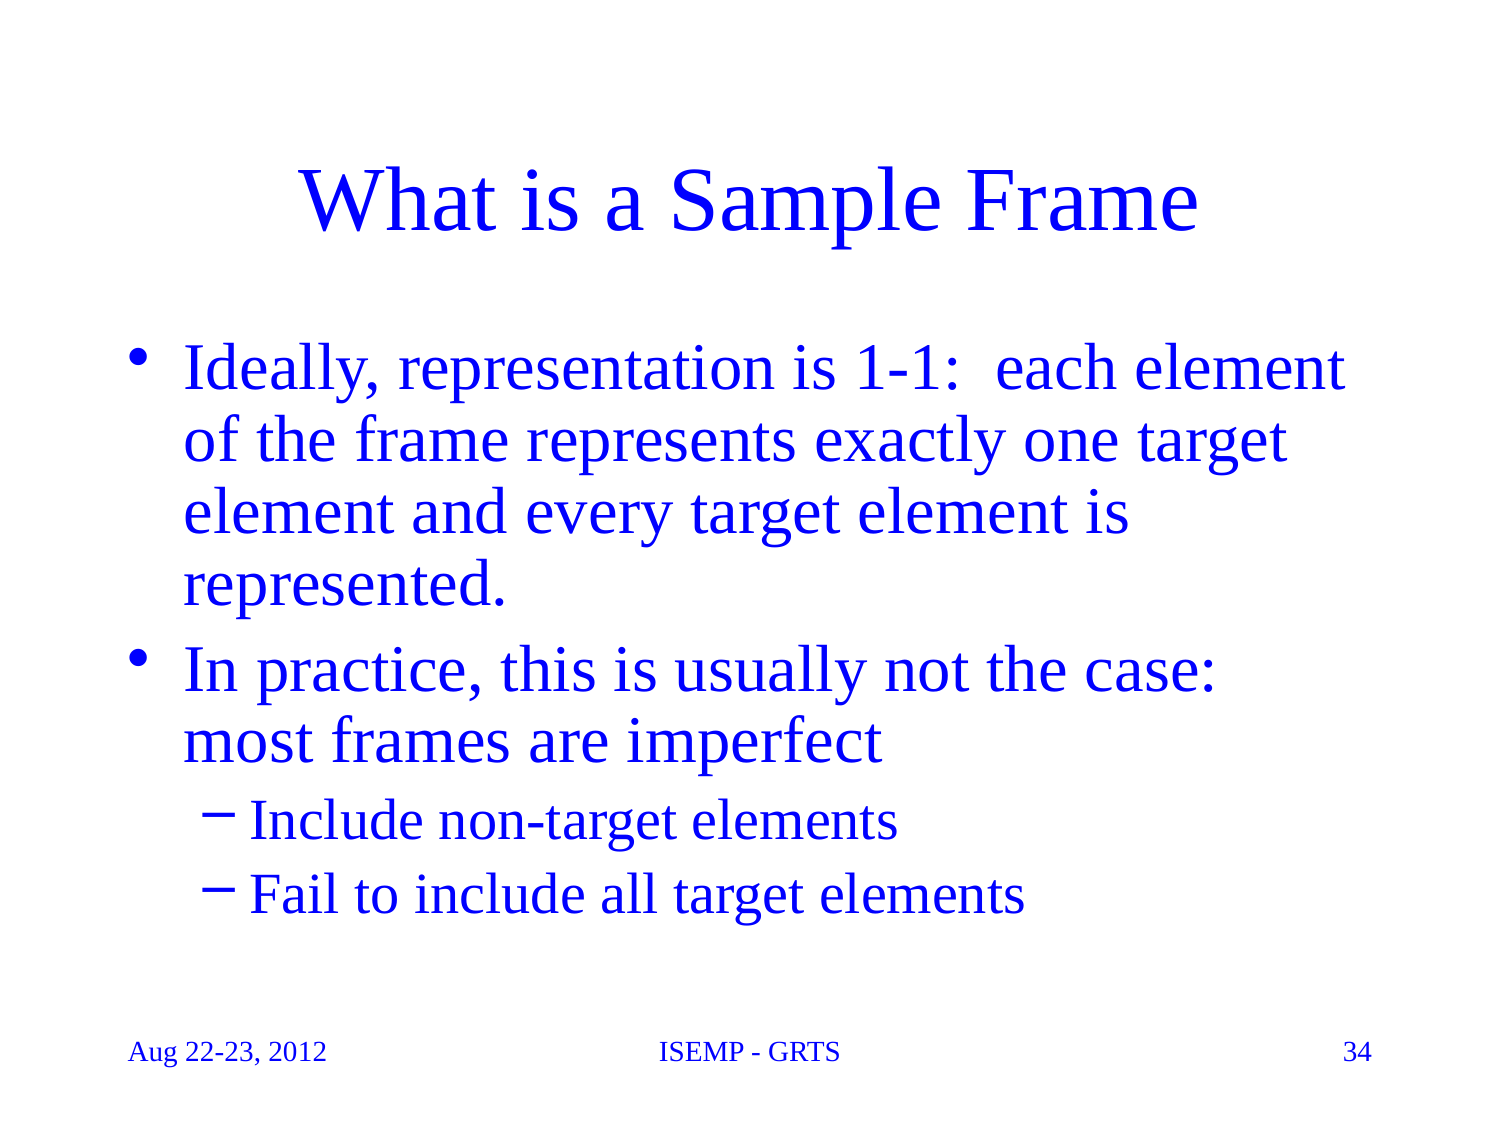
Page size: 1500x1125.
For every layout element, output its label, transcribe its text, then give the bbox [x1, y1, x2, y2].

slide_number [112, 1024, 426, 1101]
footer ISEMP - GRTS [512, 1024, 988, 1101]
list Ideally, representation is 1-1: each element of the frame represents exactly one target element and every target element is represented. In practice, this is usually not the case: most frames are imperfect Include non-target elements Fail to include all target elements [112, 324, 1388, 1001]
slide_number 34 [1074, 1024, 1388, 1101]
title What is a Sample Frame [112, 99, 1388, 288]
